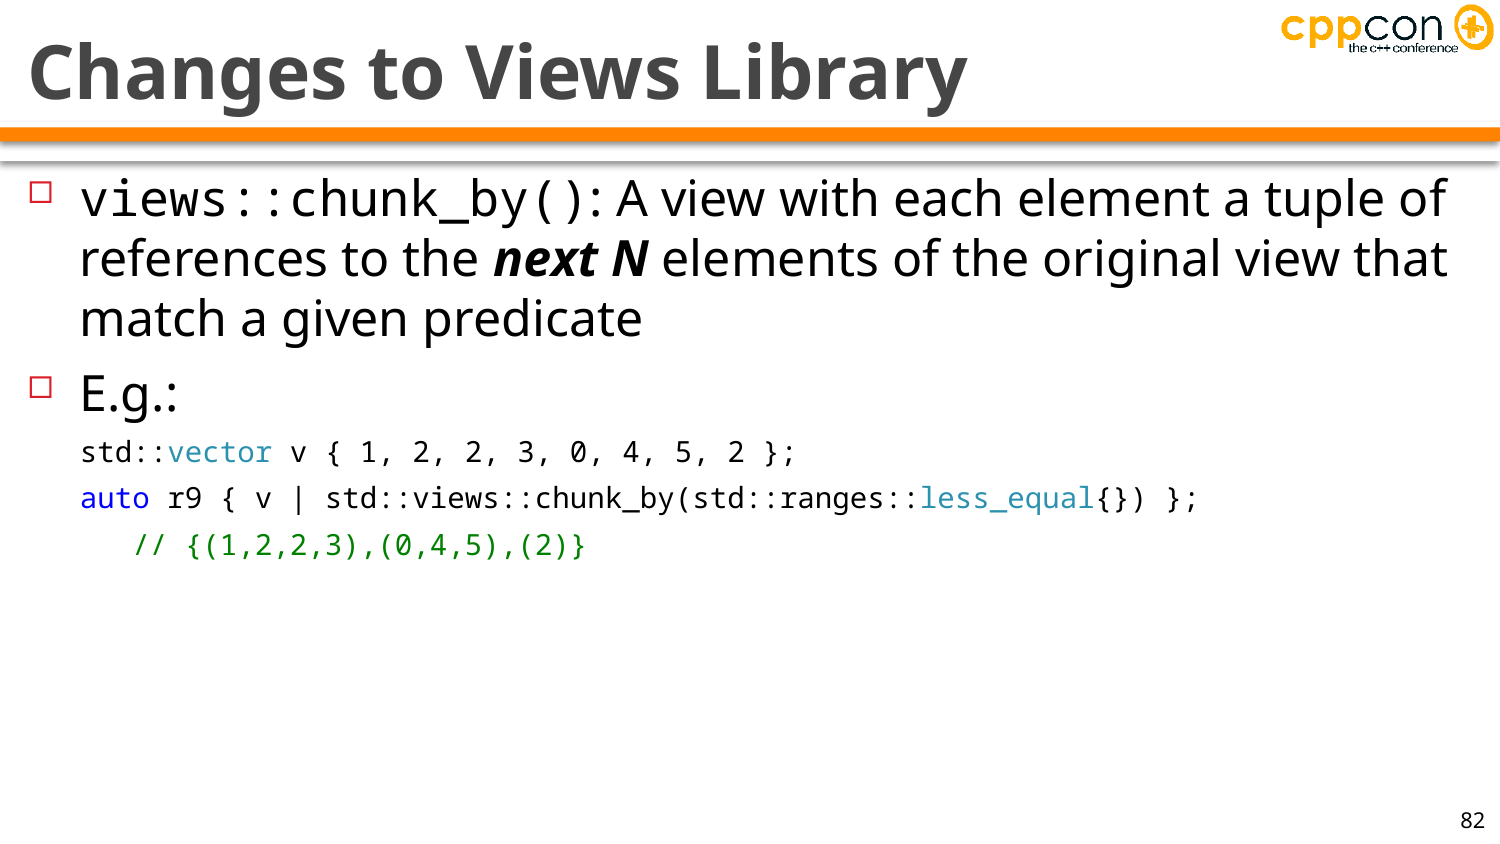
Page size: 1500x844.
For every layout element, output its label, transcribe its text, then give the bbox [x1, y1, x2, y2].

picture [1275, 0, 1500, 57]
title Changes to Views Library [12, 19, 1488, 122]
list views::chunk_by(): A view with each element a tuple of references to the next N elements of the original view that match a given predicate E.g.: std::vector v { 1, 2, 2, 3, 0, 4, 5, 2 }; auto r9 { v | std::views::chunk_by(std::ranges::less_equal{}) }; // {(1,2,2,3),(0,4,5),(2)} [12, 159, 1488, 835]
